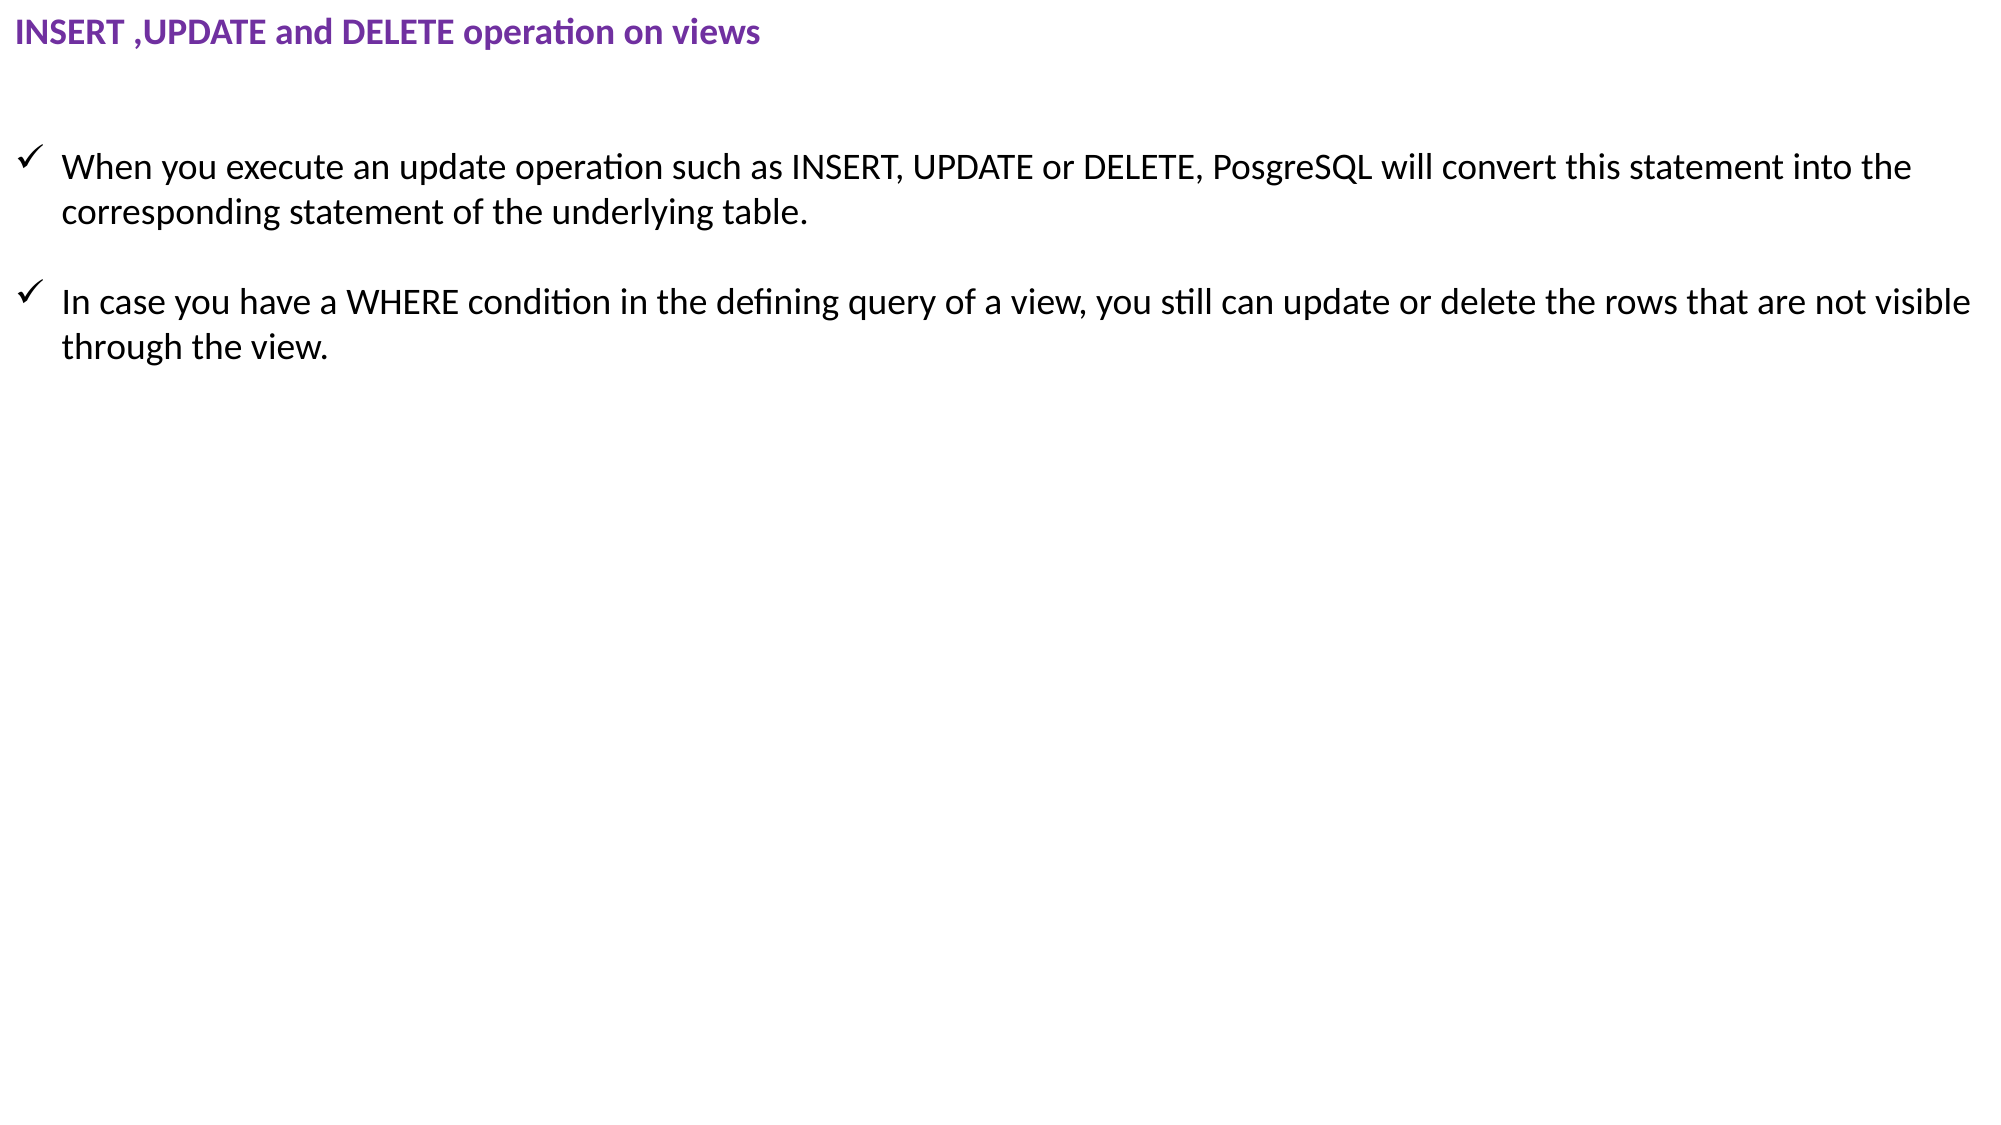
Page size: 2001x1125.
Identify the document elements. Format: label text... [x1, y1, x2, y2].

text_box INSERT ,UPDATE and DELETE operation on views When you execute an update operation such as INSERT, UPDATE or DELETE, PosgreSQL will convert this statement into the corresponding statement of the underlying table. In case you have a WHERE condition in the defining query of a view, you still can update or delete the rows that are not visible through the view. [0, 0, 2000, 465]
